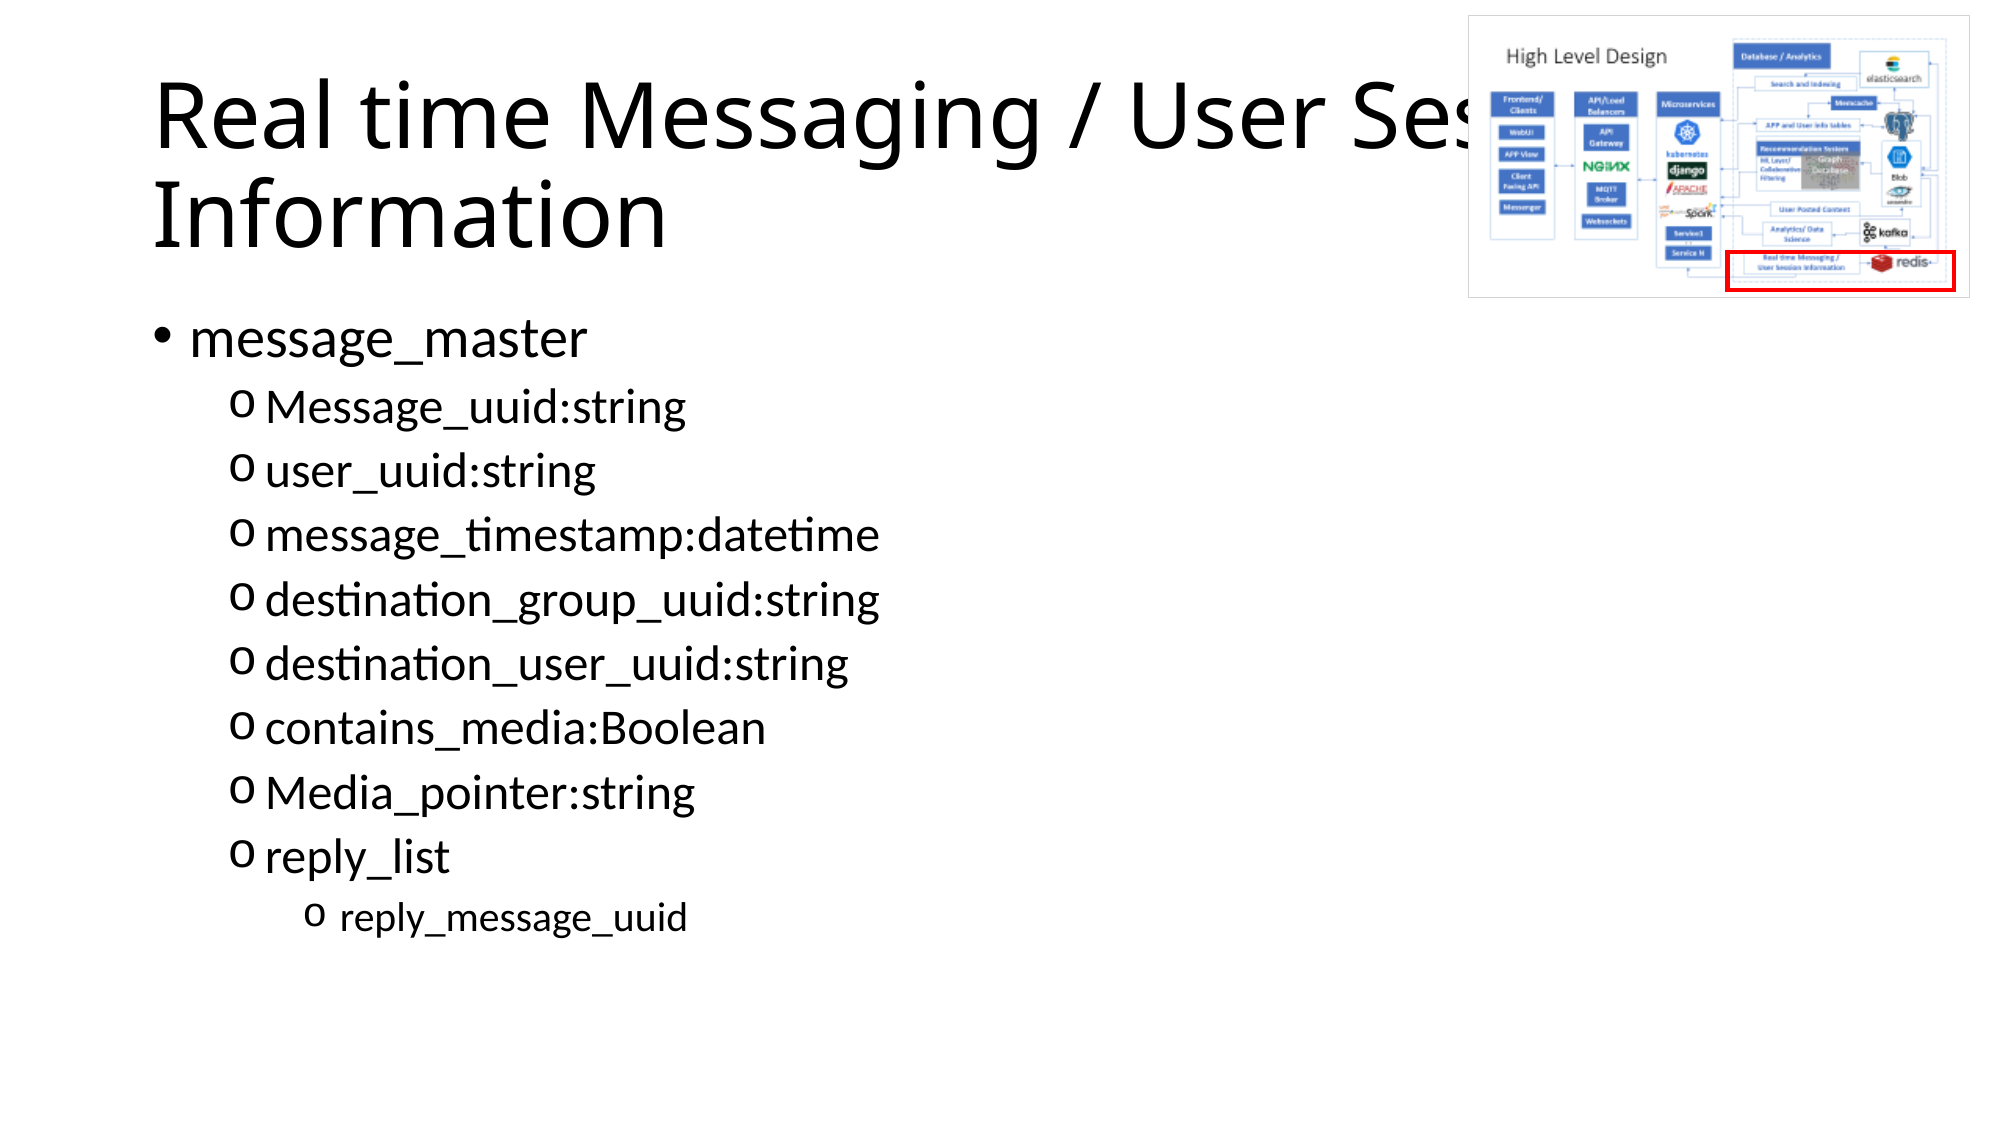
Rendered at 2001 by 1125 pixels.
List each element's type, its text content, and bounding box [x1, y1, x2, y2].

text_box message_master Message_uuid:string user_uuid:string message_timestamp:datetime destination_group_uuid:string destination_user_uuid:string contains_media:Boolean Media_pointer:string reply_list reply_message_uuid [137, 299, 1863, 1014]
picture [1468, 15, 1969, 297]
text_box Real time Messaging / User Session Information [137, 59, 1463, 278]
